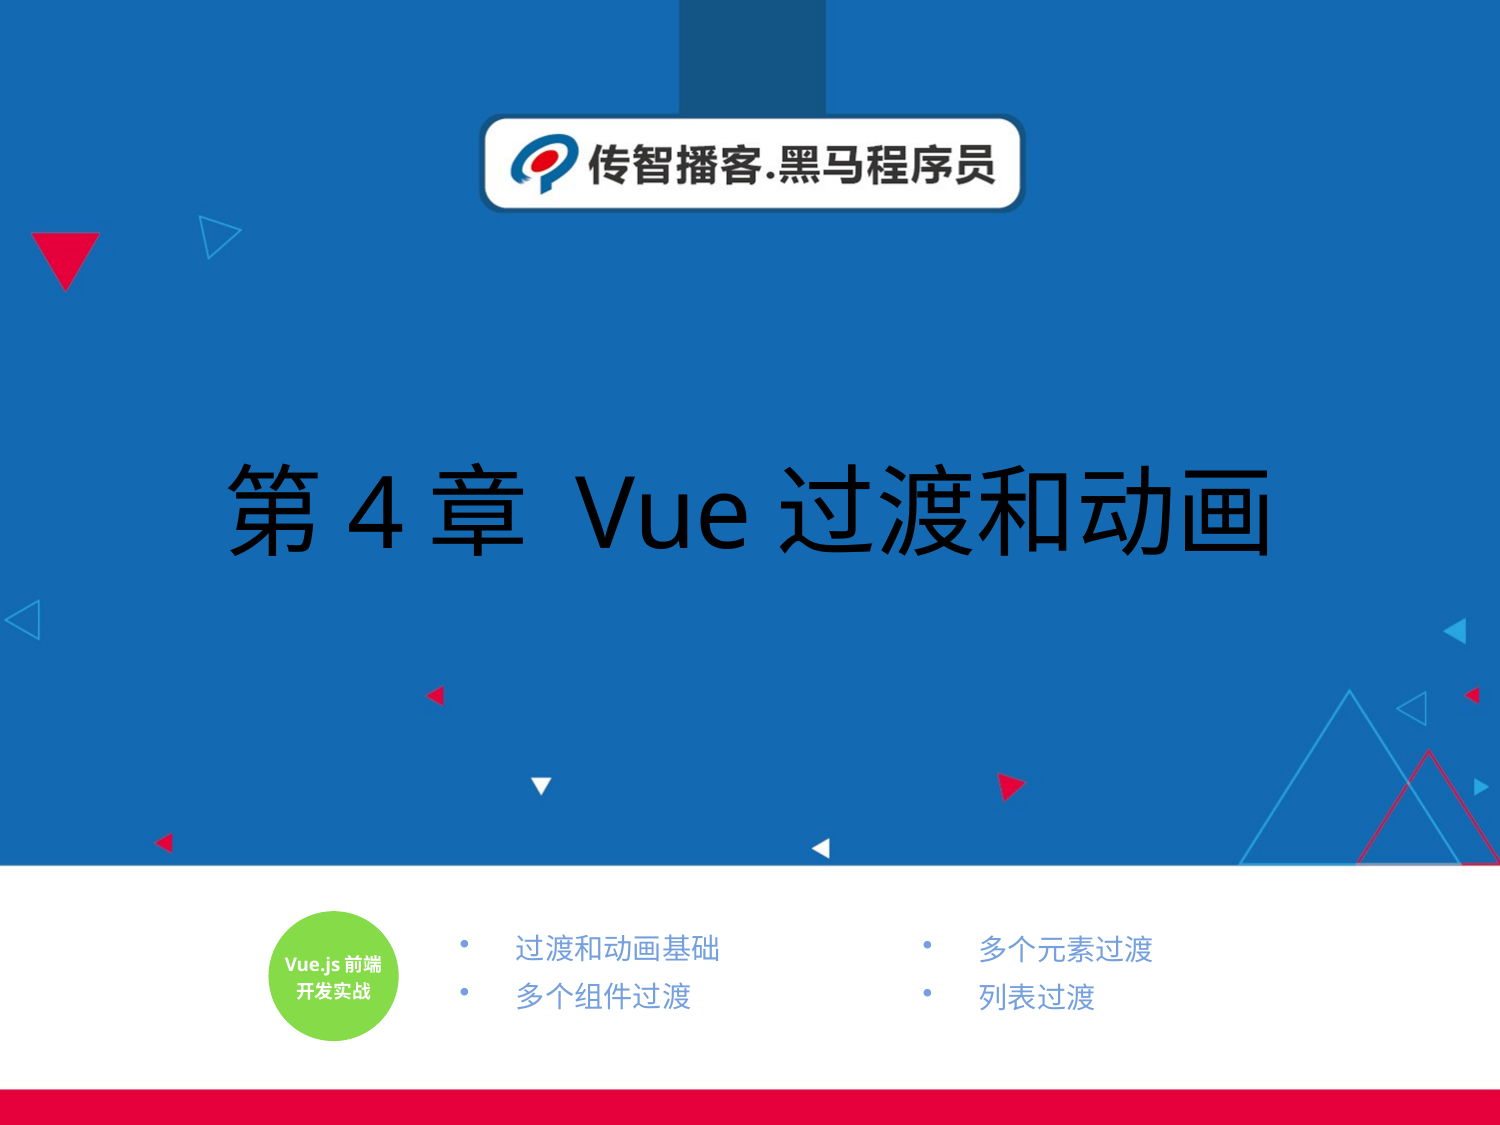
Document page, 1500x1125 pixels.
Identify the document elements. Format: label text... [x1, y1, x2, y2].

list 多个元素过渡 列表过渡 [907, 916, 1353, 975]
list 过渡和动画基础 多个组件过渡 [444, 916, 890, 974]
title 第4章 Vue过渡和动画 [112, 221, 1388, 576]
picture [0, 0, 1500, 1125]
